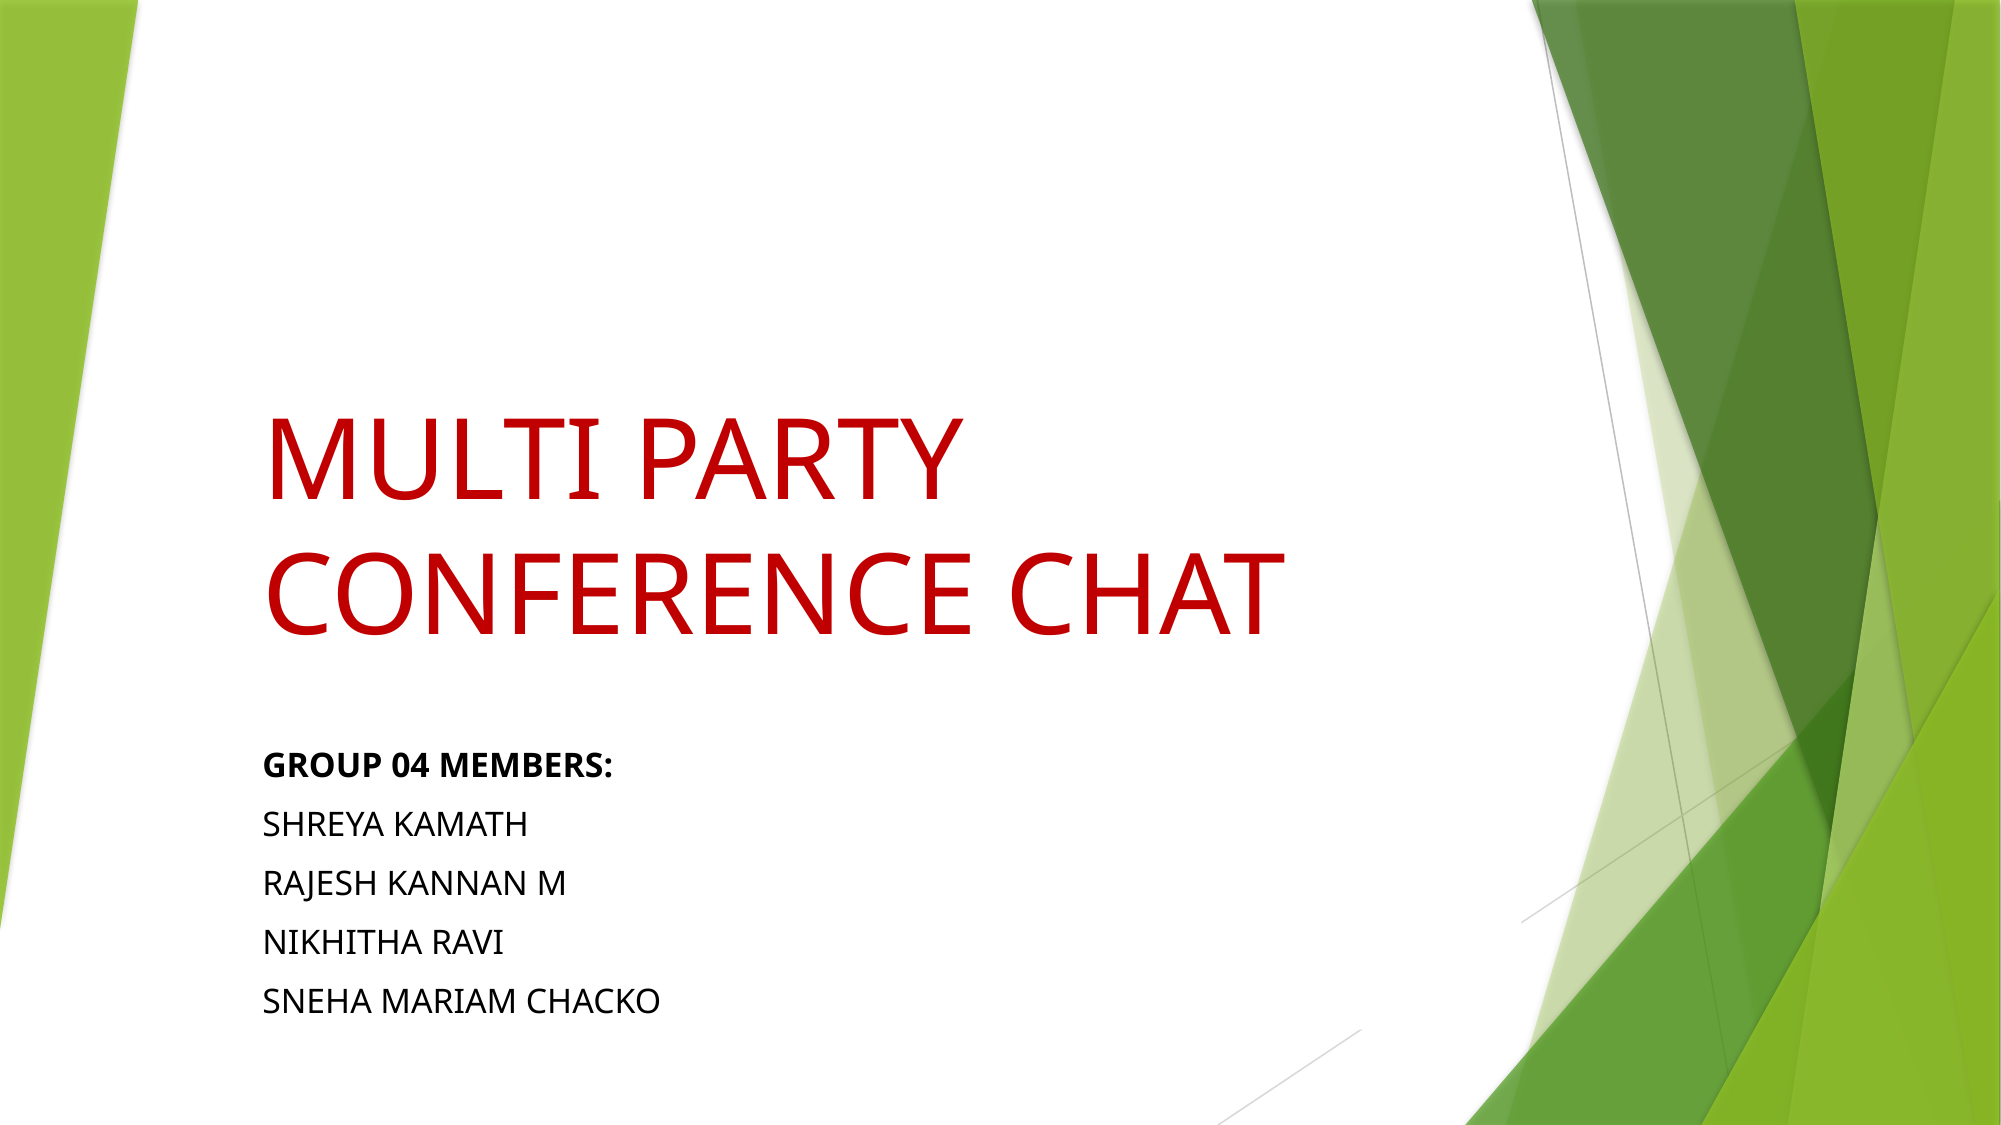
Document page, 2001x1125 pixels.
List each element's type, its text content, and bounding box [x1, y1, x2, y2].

subtitle GROUP 04 MEMBERS: SHREYA KAMATH RAJESH KANNAN M NIKHITHA RAVI SNEHA MARIAM CHACKO [247, 735, 1522, 1030]
title MULTI PARTY CONFERENCE CHAT [247, 394, 1522, 665]
